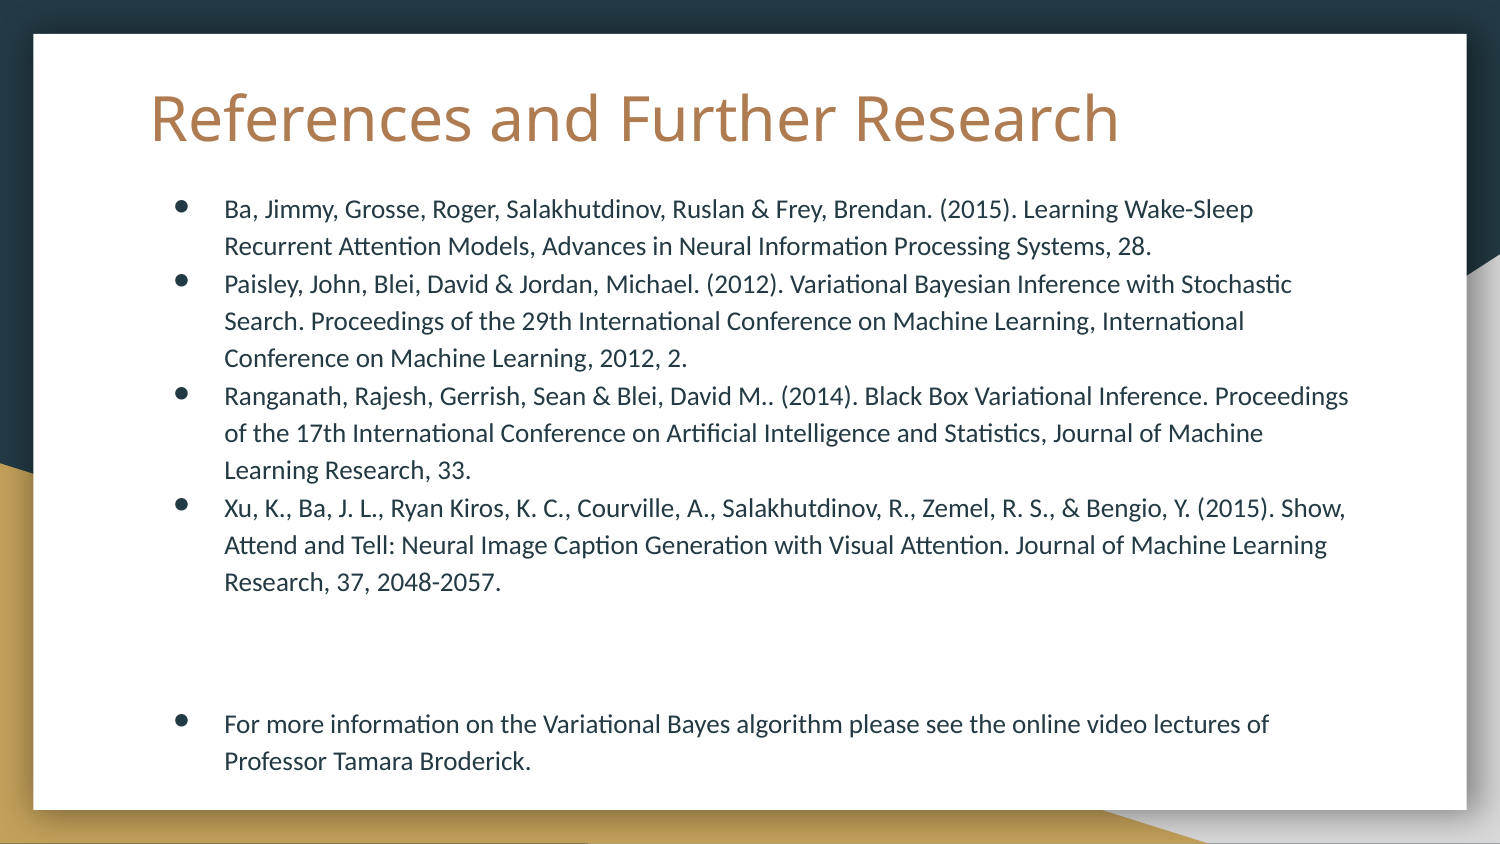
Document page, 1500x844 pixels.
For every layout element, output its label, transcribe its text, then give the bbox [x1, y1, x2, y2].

list Ba, Jimmy, Grosse, Roger, Salakhutdinov, Ruslan & Frey, Brendan. (2015). Learning Wake-Sleep Recurrent Attention Models, Advances in Neural Information Processing Systems, 28. Paisley, John, Blei, David & Jordan, Michael. (2012). Variational Bayesian Inference with Stochastic Search. Proceedings of the 29th International Conference on Machine Learning, International Conference on Machine Learning, 2012, 2. Ranganath, Rajesh, Gerrish, Sean & Blei, David M.. (2014). Black Box Variational Inference. Proceedings of the 17th International Conference on Artificial Intelligence and Statistics, Journal of Machine Learning Research, 33. Xu, K., Ba, J. L., Ryan Kiros, K. C., Courville, A., Salakhutdinov, R., Zemel, R. S., & Bengio, Y. (2015). Show, Attend and Tell: Neural Image Caption Generation with Visual Attention. Journal of Machine Learning Research, 37, 2048-2057. For more information on the Variational Bayes algorithm please see the online video lectures of Professor Tamara Broderick. [134, 171, 1366, 793]
title References and Further Research [134, 63, 1366, 171]
